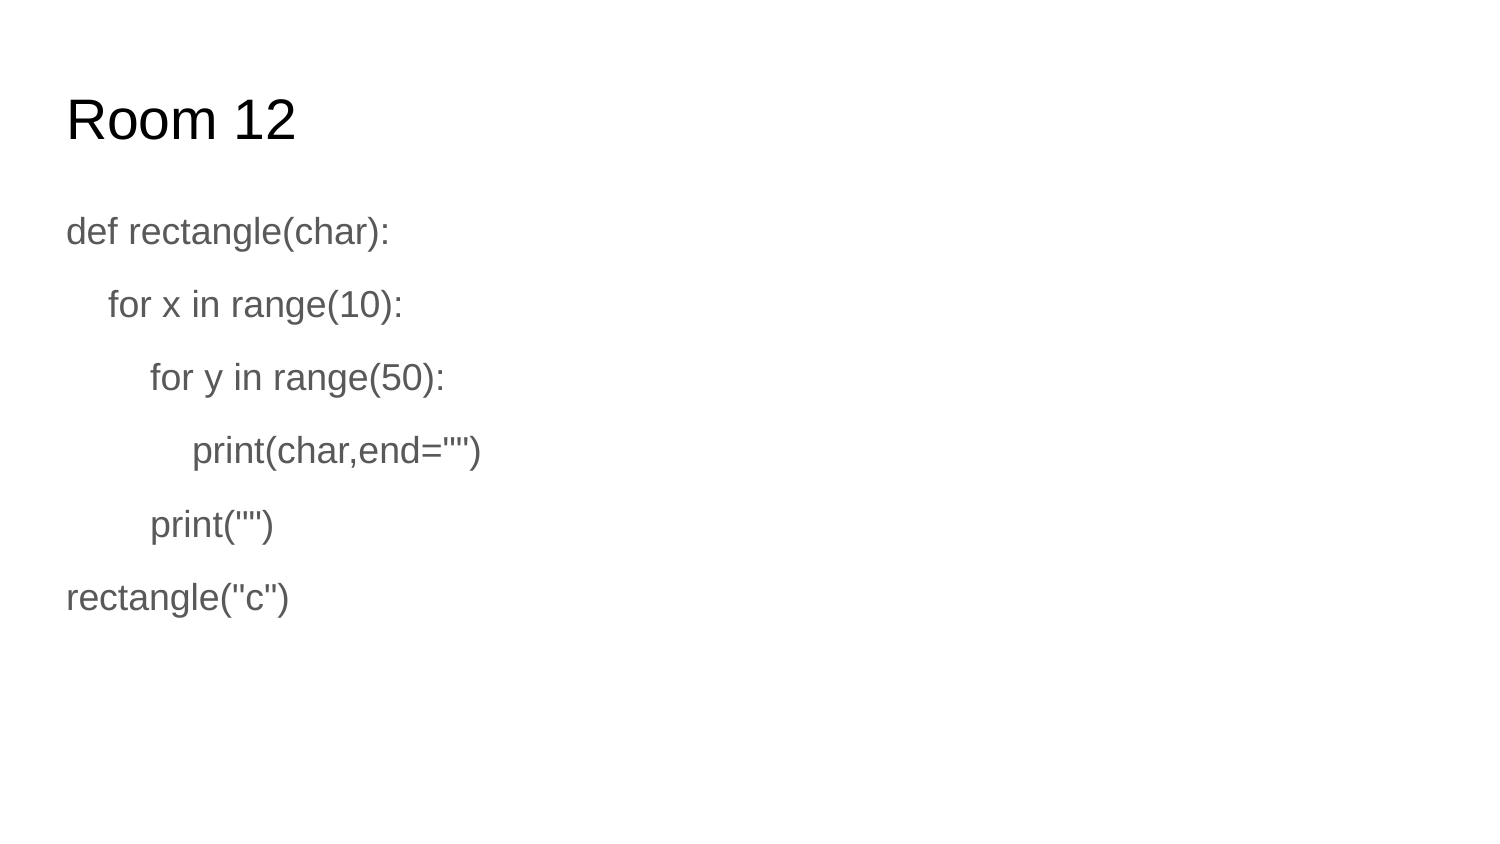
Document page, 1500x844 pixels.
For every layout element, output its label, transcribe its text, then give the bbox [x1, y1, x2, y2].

list def rectangle(char): for x in range(10): for y in range(50): print(char,end="") print("") rectangle("c") [51, 189, 1449, 750]
title Room 12 [51, 72, 1449, 167]
